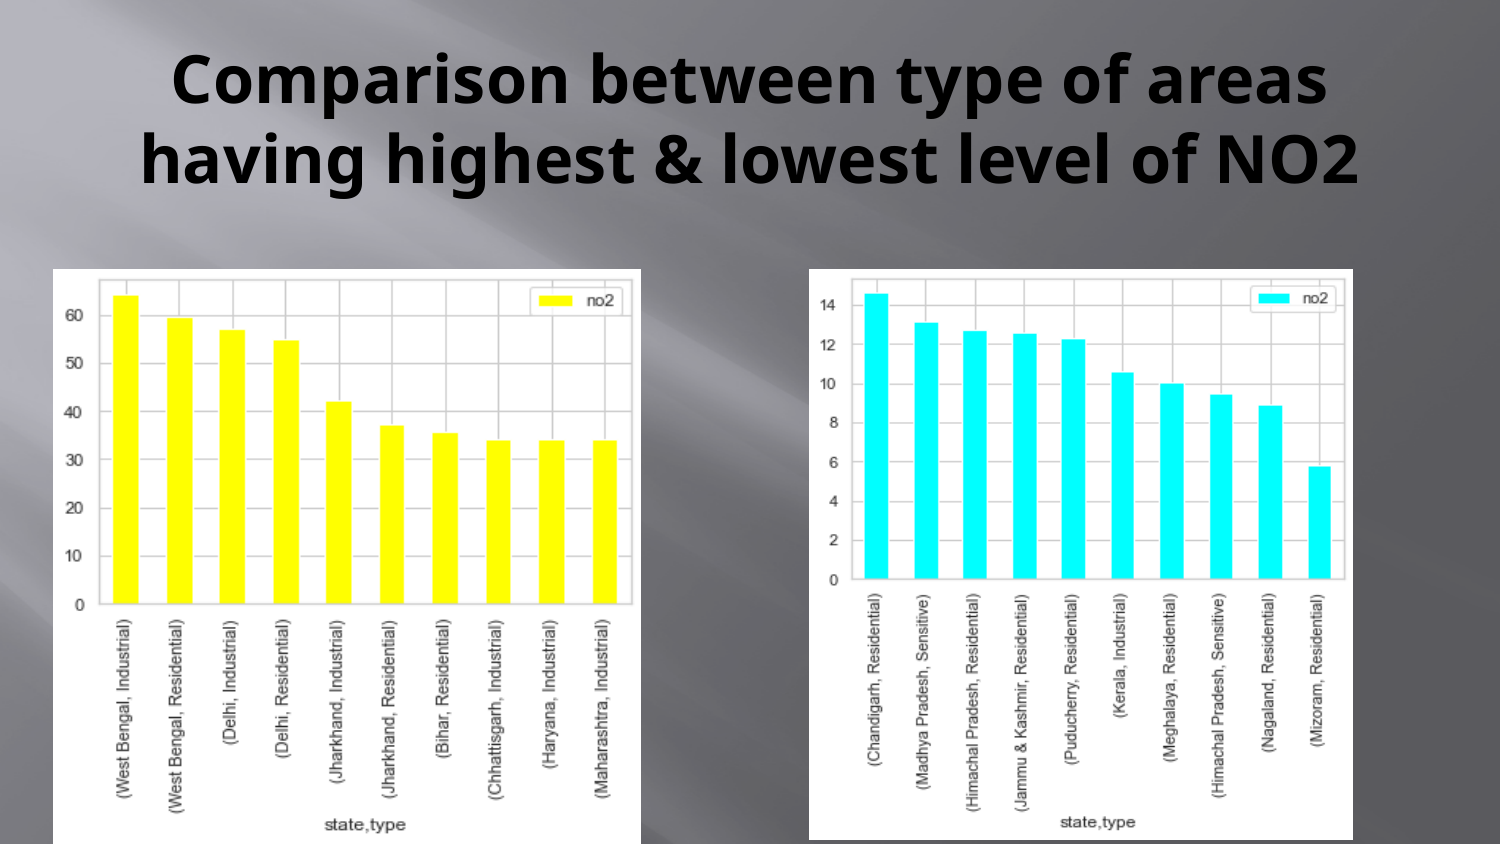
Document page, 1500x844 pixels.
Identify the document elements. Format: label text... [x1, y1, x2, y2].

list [52, 269, 641, 844]
title Comparison between type of areas having highest & lowest level of NO2 [75, 46, 1425, 188]
picture [808, 269, 1353, 840]
